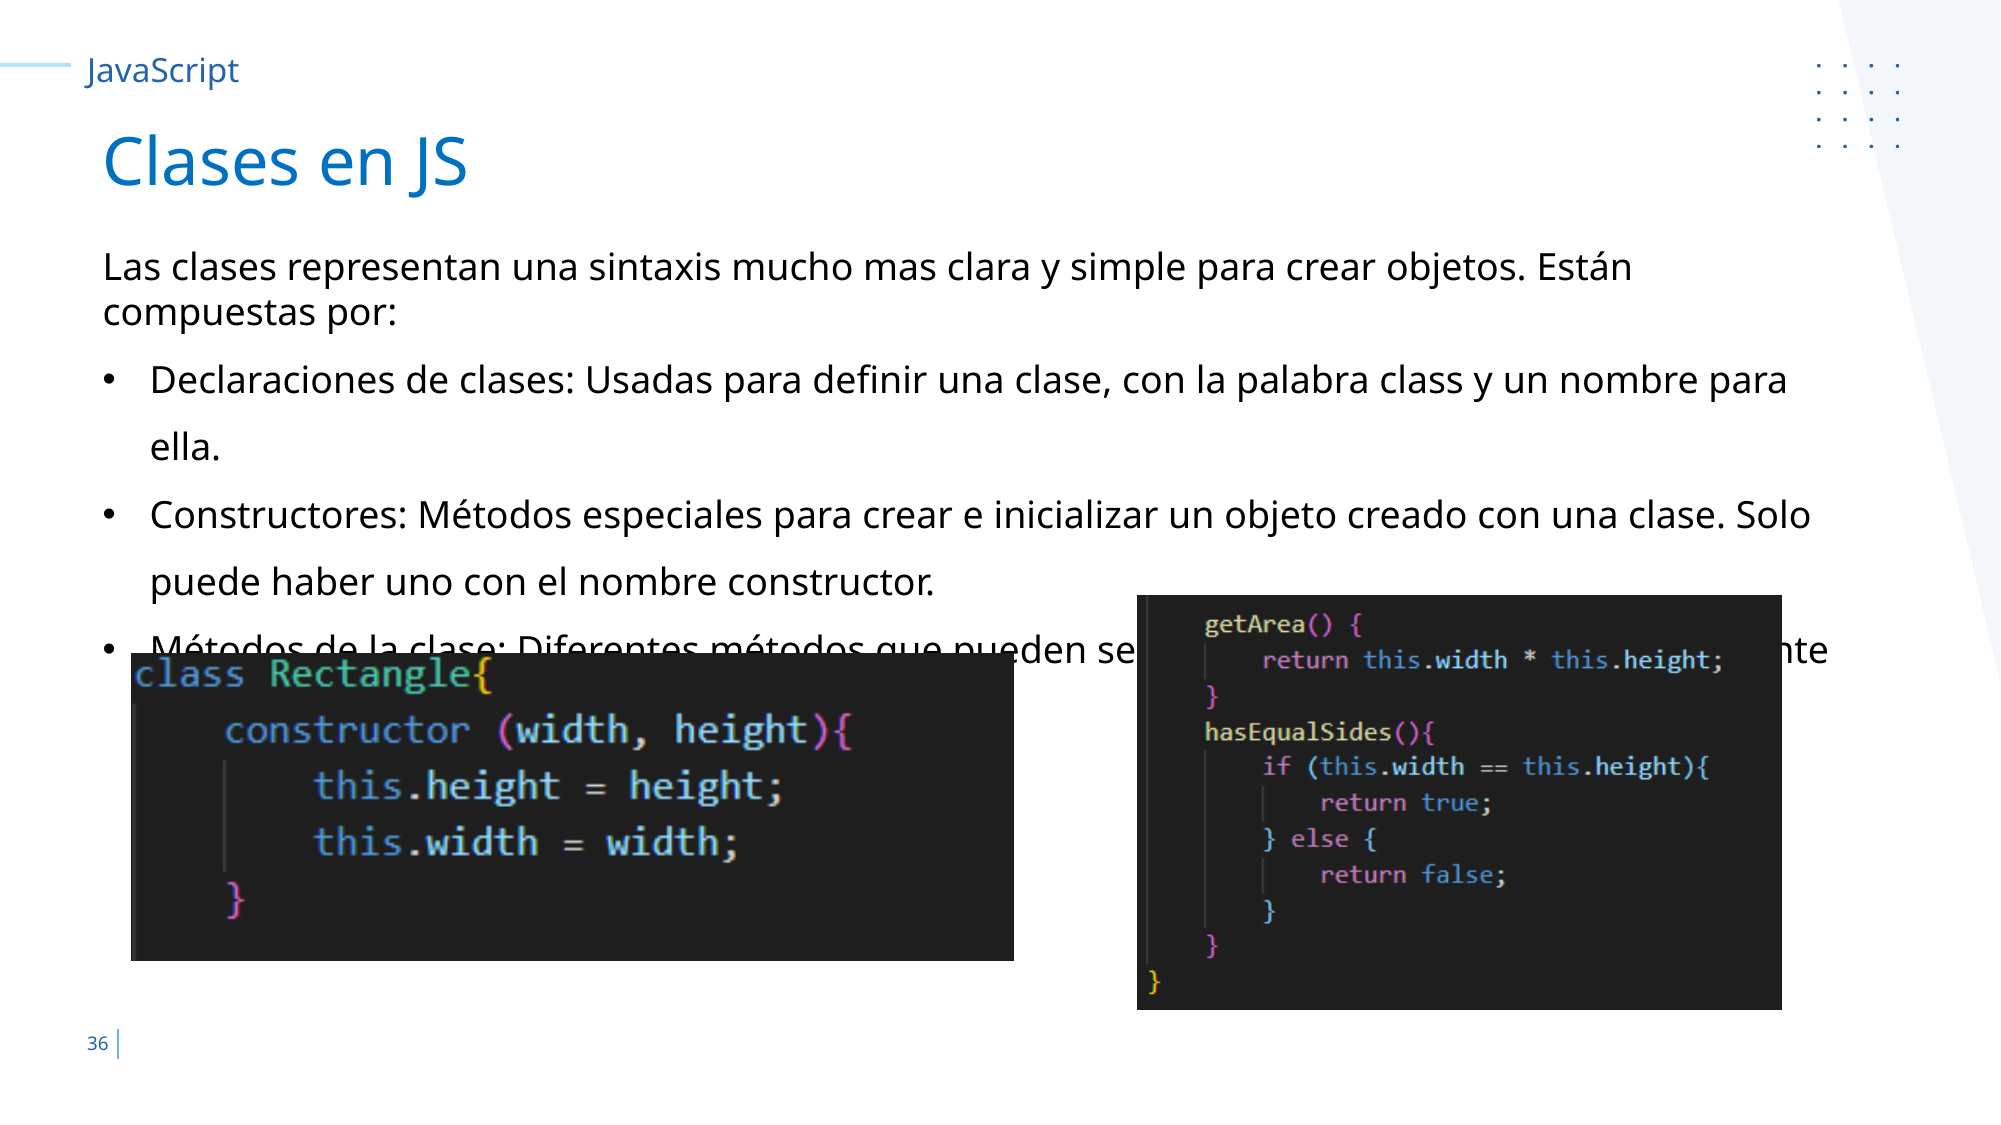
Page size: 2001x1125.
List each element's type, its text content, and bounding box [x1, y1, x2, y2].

picture [131, 653, 1014, 962]
text_box [1838, 0, 2000, 681]
text_box Las clases representan una sintaxis mucho mas clara y simple para crear objetos. Están compuestas por: Declaraciones de clases: Usadas para definir una clase, con la palabra class y un nombre para ella. Constructores: Métodos especiales para crear e inicializar un objeto creado con una clase. Solo puede haber uno con el nombre constructor. Métodos de la clase: Diferentes métodos que pueden ser aplicados a cada objeto perteneciente a esa clase. [87, 235, 1862, 746]
slide_number ‹#› [71, 1014, 132, 1075]
picture [1137, 595, 1782, 1010]
text_box Clases en JS [87, 111, 1751, 207]
picture [1817, 64, 1899, 148]
text_box JavaScript [71, 41, 1517, 97]
